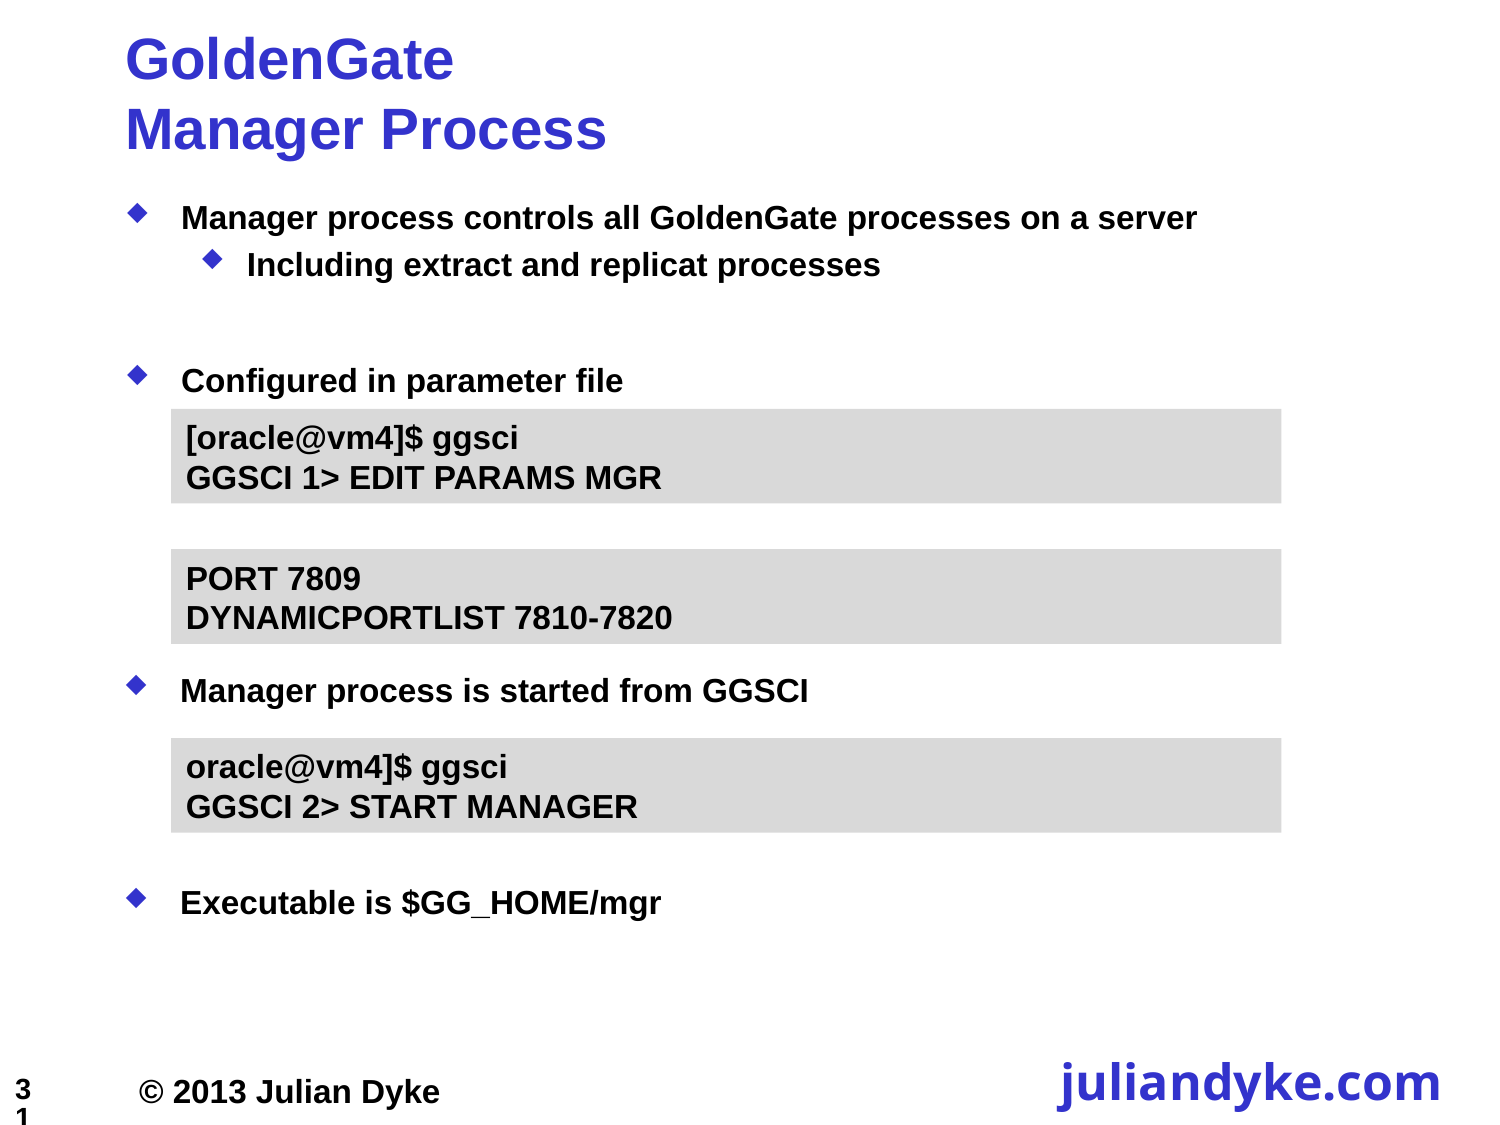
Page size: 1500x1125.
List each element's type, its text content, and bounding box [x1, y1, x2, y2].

text_box PORT 7809 DYNAMICPORTLIST 7810-7820 [171, 549, 1282, 644]
text_box Executable is $GG_HOME/mgr [123, 881, 1437, 953]
text_box Manager process is started from GGSCI [123, 668, 1437, 740]
text_box oracle@vm4]$ ggsci GGSCI 2> START MANAGER [171, 738, 1282, 833]
slide_number 31 [0, 1062, 63, 1113]
title GoldenGate Manager Process [125, 12, 1438, 161]
text_box [oracle@vm4]$ ggsci GGSCI 1> EDIT PARAMS MGR [171, 408, 1282, 504]
list Manager process controls all GoldenGate processes on a server Including extract and replicat processes Configured in parameter file [125, 196, 1438, 409]
